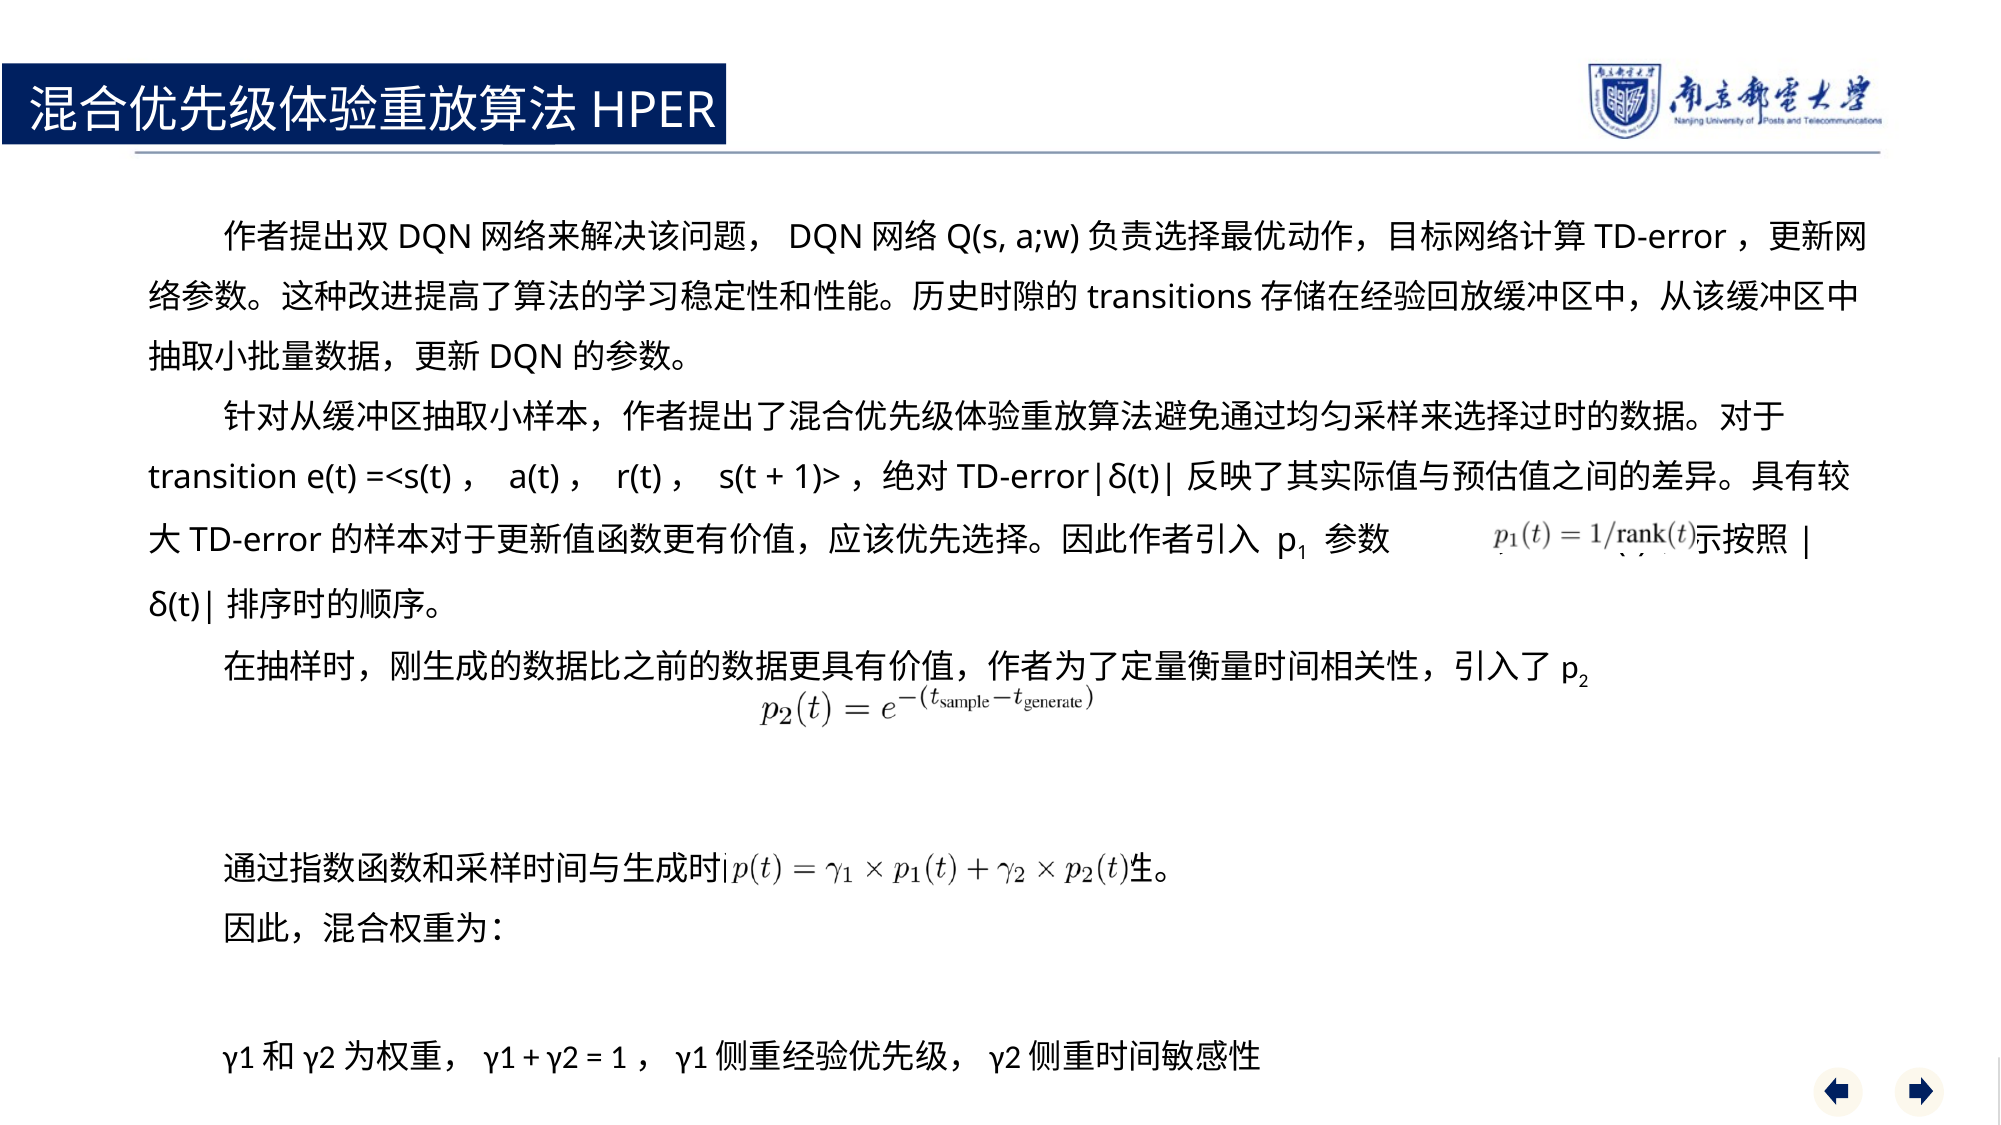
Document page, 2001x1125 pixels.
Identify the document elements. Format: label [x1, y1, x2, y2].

text_box [2, 63, 857, 146]
picture [0, 0, 1998, 1125]
text_box [1894, 1067, 1944, 1117]
text_box [1813, 1067, 1863, 1117]
